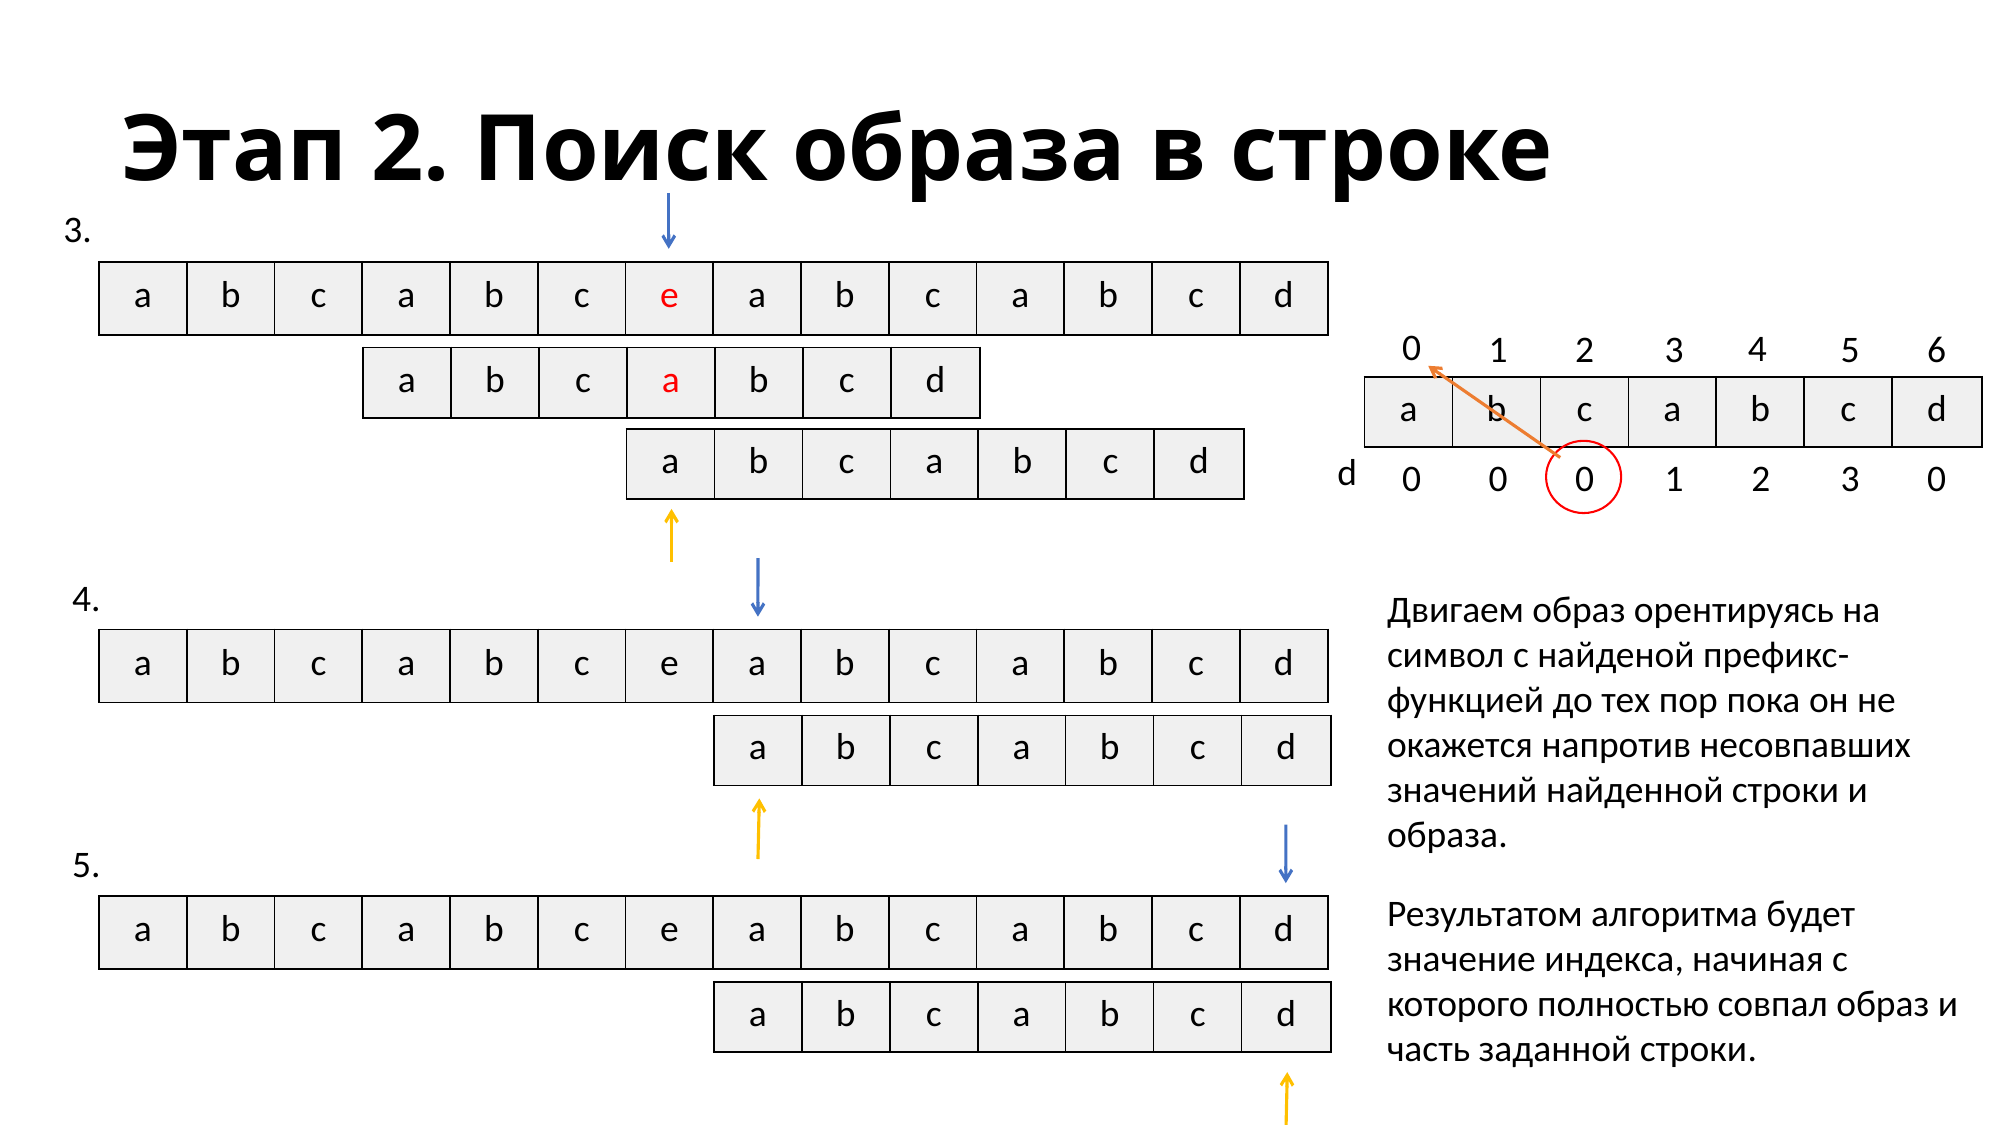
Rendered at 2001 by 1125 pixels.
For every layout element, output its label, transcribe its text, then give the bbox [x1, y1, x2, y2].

table_header c [1805, 378, 1891, 446]
table_header c [275, 897, 361, 968]
table_header c [1154, 983, 1241, 1051]
table_header c [890, 630, 976, 702]
text_box 3. [48, 197, 107, 257]
table_header b [1717, 378, 1803, 446]
table_header c [1153, 897, 1239, 968]
table_header b [802, 897, 888, 968]
table_header a [979, 716, 1065, 785]
text_box 2 [1560, 317, 1609, 376]
table_header b [802, 263, 888, 334]
table_header b [1065, 263, 1151, 334]
table_header b [451, 897, 537, 968]
table_header b [451, 263, 537, 334]
table_header a [715, 983, 801, 1051]
table_header b [188, 630, 274, 702]
table_header a [977, 630, 1063, 702]
table_header a [100, 897, 186, 968]
table_header a [979, 983, 1065, 1051]
table_header b [802, 630, 888, 702]
table_header a [1365, 378, 1428, 446]
table_header e [626, 263, 712, 334]
table_header b [1065, 630, 1151, 702]
text_box 0 [1387, 315, 1436, 375]
table_header b [1066, 716, 1153, 785]
table_header a [363, 263, 449, 334]
text_box 2 [1736, 448, 1786, 507]
table_header c [890, 897, 976, 968]
table_header a [628, 348, 714, 417]
table_header b [803, 716, 889, 785]
text_box d [1322, 440, 1373, 501]
table_header b [188, 263, 274, 334]
text_box 1 [1649, 448, 1699, 507]
table_header b [1065, 897, 1151, 968]
text_box 0 [1473, 458, 1523, 507]
table_header c [1153, 630, 1239, 702]
table_header b [451, 630, 537, 702]
table_header a [714, 630, 800, 702]
table_header c [539, 897, 625, 968]
text_box 3 [1825, 448, 1875, 507]
table_header a [714, 897, 800, 968]
table_header b [716, 348, 802, 417]
table_header e [626, 630, 712, 702]
table_header a [1629, 378, 1715, 446]
table_header d [1242, 983, 1330, 1051]
table_header a [100, 263, 186, 334]
table_header b [715, 430, 802, 498]
table_header a [363, 897, 449, 968]
table_header d [1241, 263, 1327, 334]
text_box Результатом алгоритма будет значение индекса, начиная с которого полностью совпал образ и часть заданной строки. [1372, 881, 1990, 1077]
text_box 1 [1473, 317, 1523, 365]
table_header c [891, 716, 977, 785]
table_header a [714, 263, 800, 334]
text_box 0 [1387, 448, 1436, 507]
table_header b [1066, 983, 1153, 1051]
table_header a [627, 430, 714, 498]
table_header d [1241, 897, 1327, 968]
table_header b [979, 430, 1065, 498]
text_box 4. [57, 566, 116, 627]
text_box 6 [1912, 317, 1961, 376]
table_header a [363, 630, 449, 702]
table_header d [1155, 430, 1243, 498]
text_box 5. [57, 832, 116, 893]
table_header d [1242, 716, 1330, 785]
table_header c [891, 983, 977, 1051]
table_header c [540, 348, 626, 417]
table_header d [1893, 378, 1981, 446]
table_header a [715, 716, 801, 785]
table_header b [452, 348, 538, 417]
table_header a [891, 430, 977, 498]
table_header e [626, 897, 712, 968]
table_header b [803, 983, 889, 1051]
table_header c [275, 630, 361, 702]
table_header c [1067, 430, 1153, 498]
table_header c [1154, 716, 1241, 785]
text_box 3 [1649, 317, 1699, 376]
table_header c [803, 430, 890, 498]
table_header d [892, 348, 979, 417]
title Этап 2. Поиск образа в строке [106, 42, 1832, 260]
text_box 5 [1825, 317, 1875, 376]
table_header c [1153, 263, 1239, 334]
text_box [1428, 365, 1561, 458]
table_header c [890, 263, 976, 334]
table_header a [977, 263, 1063, 334]
table_header b [188, 897, 274, 968]
table_header c [804, 348, 890, 417]
text_box Двигаем образ орентируясь на символ с найденой префикс-функцией до тех пор пока он не окажется напротив несовпавших значений найденной строки и образа. [1372, 577, 1962, 862]
table_header c [275, 263, 361, 334]
table_header c [539, 263, 625, 334]
text_box 0 [1912, 448, 1961, 507]
table_header c [1561, 378, 1628, 446]
table_header d [1241, 630, 1327, 702]
table_header a [100, 630, 186, 702]
text_box [1545, 439, 1623, 515]
text_box 4 [1733, 316, 1782, 376]
table_header a [364, 348, 450, 417]
table_header a [977, 897, 1063, 968]
table_header c [539, 630, 625, 702]
